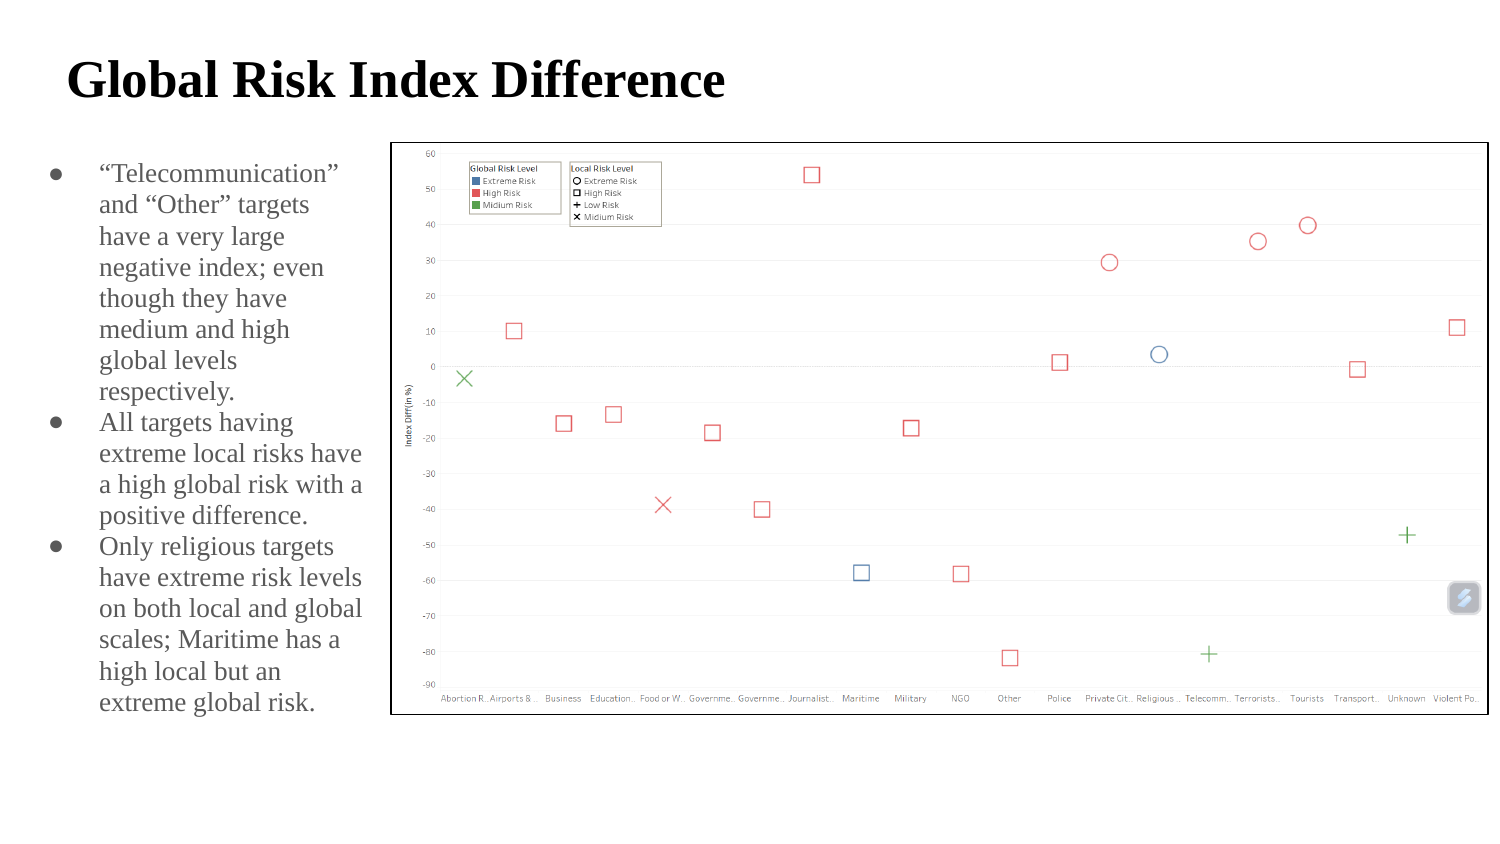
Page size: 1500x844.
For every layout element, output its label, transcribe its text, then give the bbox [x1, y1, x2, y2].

picture [391, 142, 1488, 714]
title Global Risk Index Difference [51, 29, 1449, 124]
list “Telecommunication” and “Other” targets have a very large negative index; even though they have medium and high global levels respectively. All targets having extreme local risks have a high global risk with a positive difference. Only religious targets have extreme risk levels on both local and global scales; Maritime has a high local but an extreme global risk. [9, 143, 380, 750]
